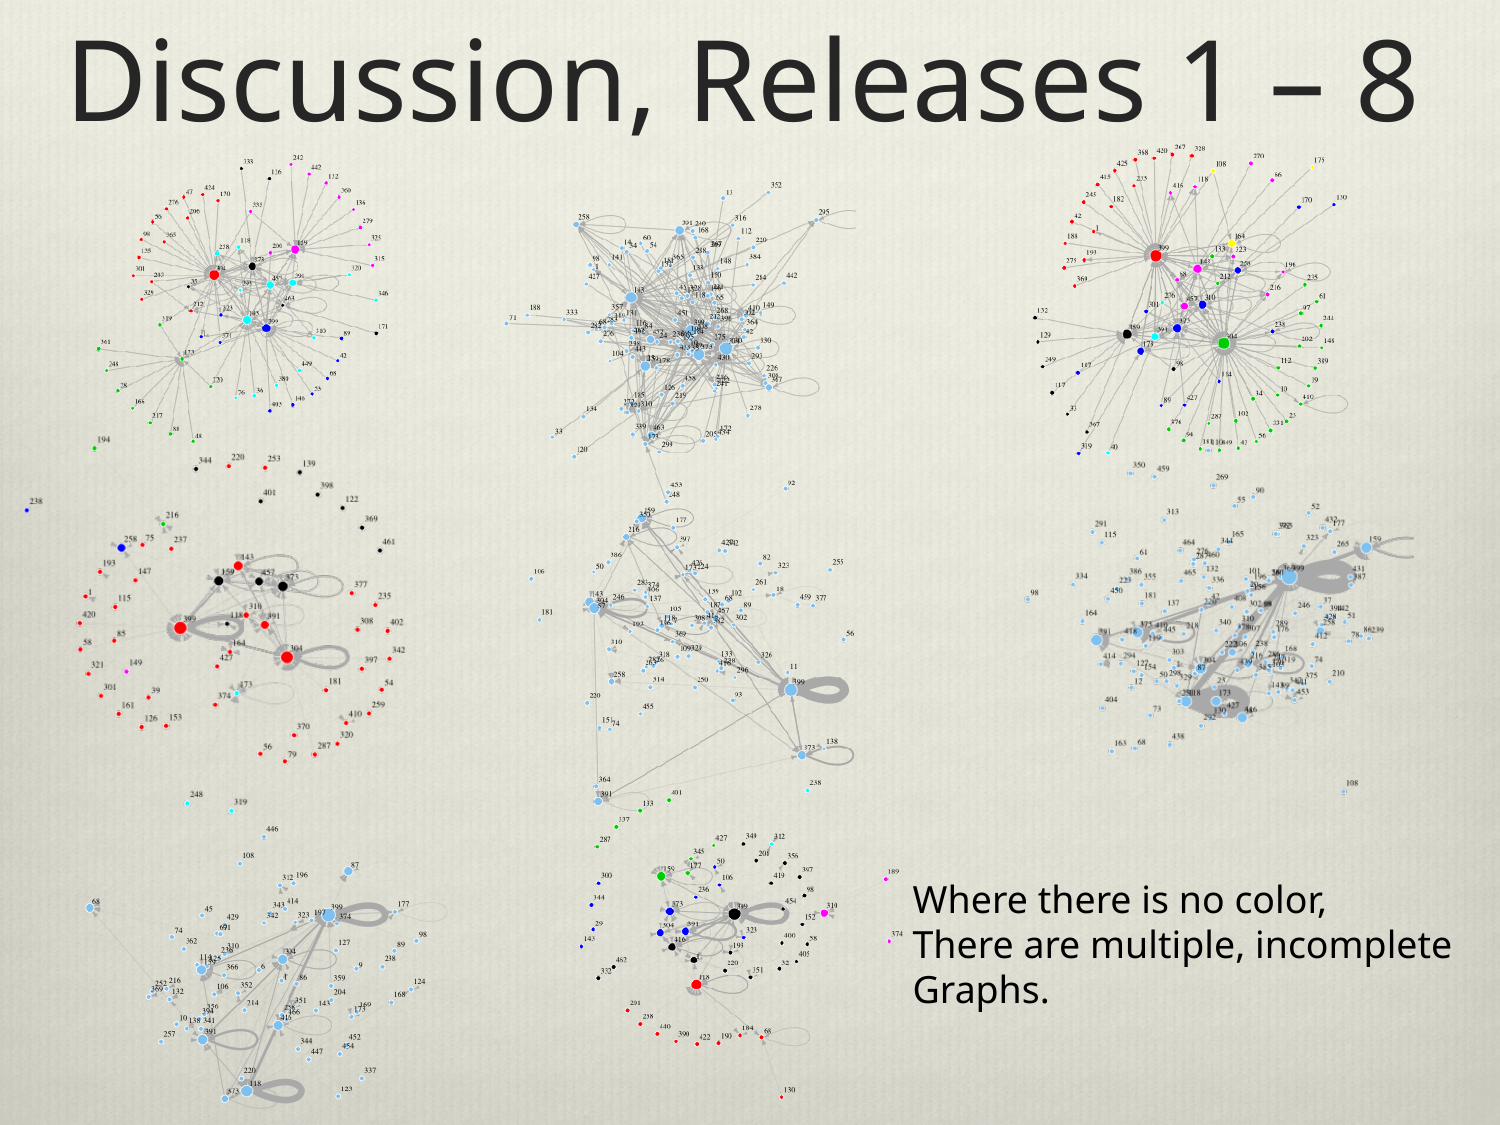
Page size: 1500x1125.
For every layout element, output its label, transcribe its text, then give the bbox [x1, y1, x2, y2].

title Discussion, Releases 1 – 8 [41, 0, 1445, 153]
picture [0, 81, 1446, 1125]
text_box Where there is no color, There are multiple, incomplete Graphs. [957, 868, 1468, 1019]
